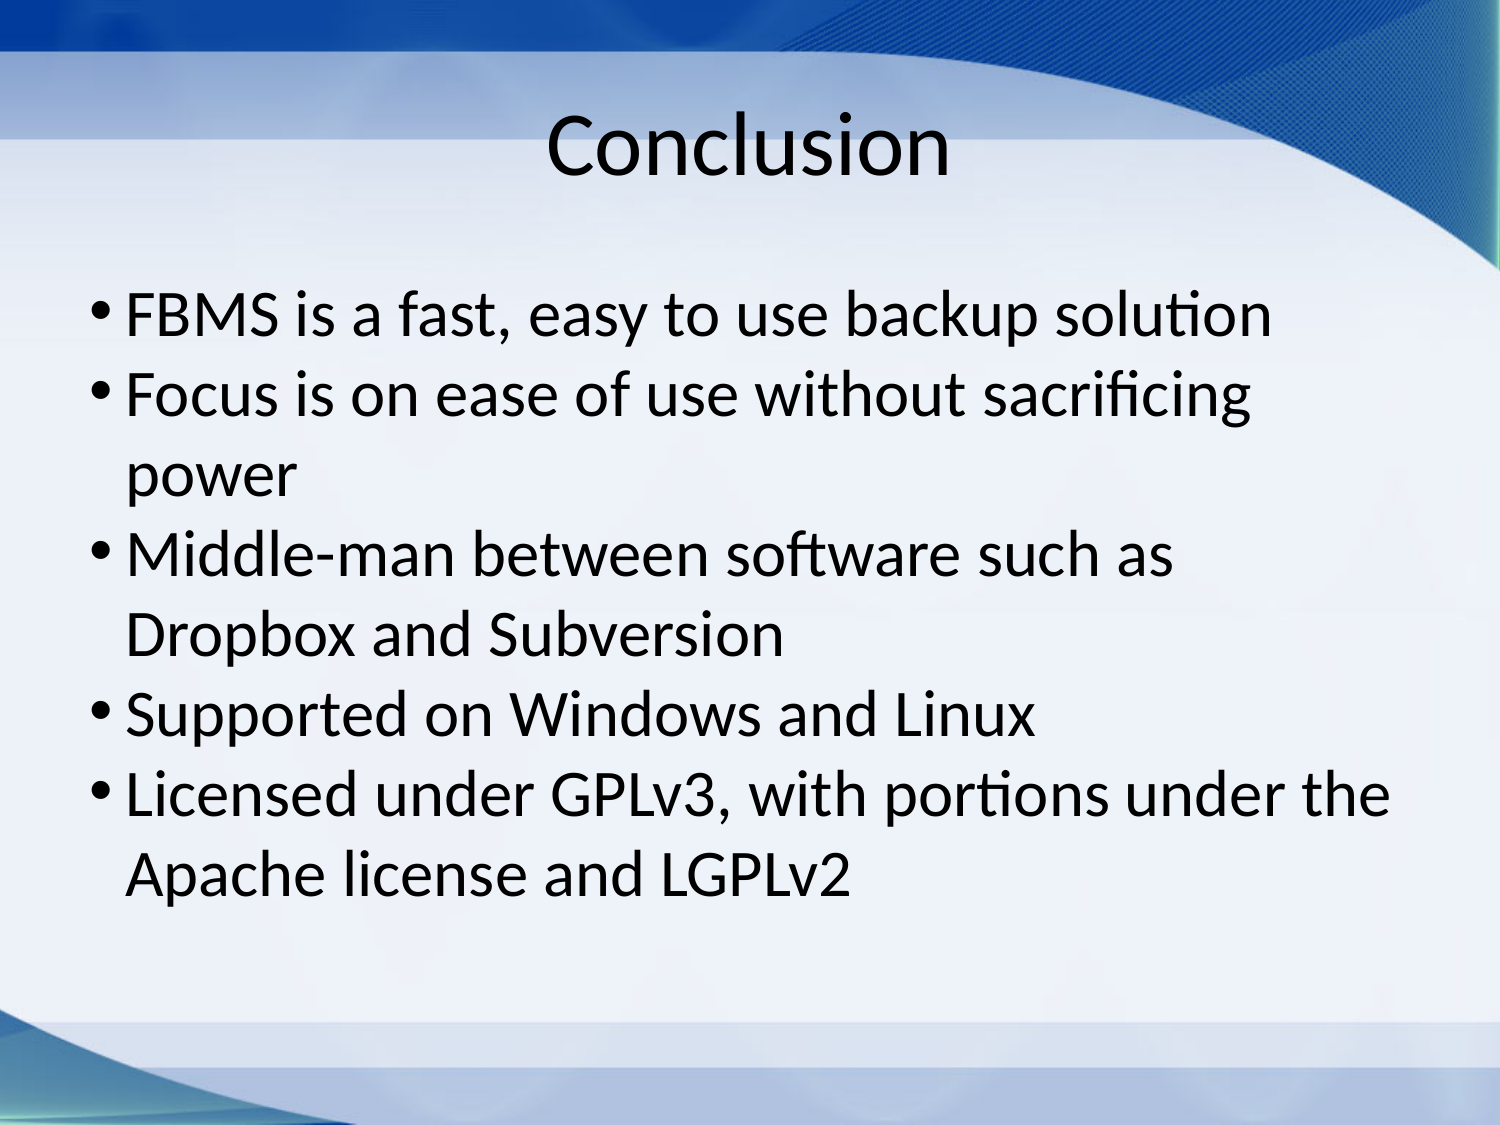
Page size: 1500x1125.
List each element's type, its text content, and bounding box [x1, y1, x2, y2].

text_box FBMS is a fast, easy to use backup solution Focus is on ease of use without sacrificing power Middle-man between software such as Dropbox and Subversion Supported on Windows and Linux Licensed under GPLv3, with portions under the Apache license and LGPLv2 [74, 262, 1425, 1005]
text_box Conclusion [74, 45, 1425, 233]
picture [0, 0, 1500, 1125]
